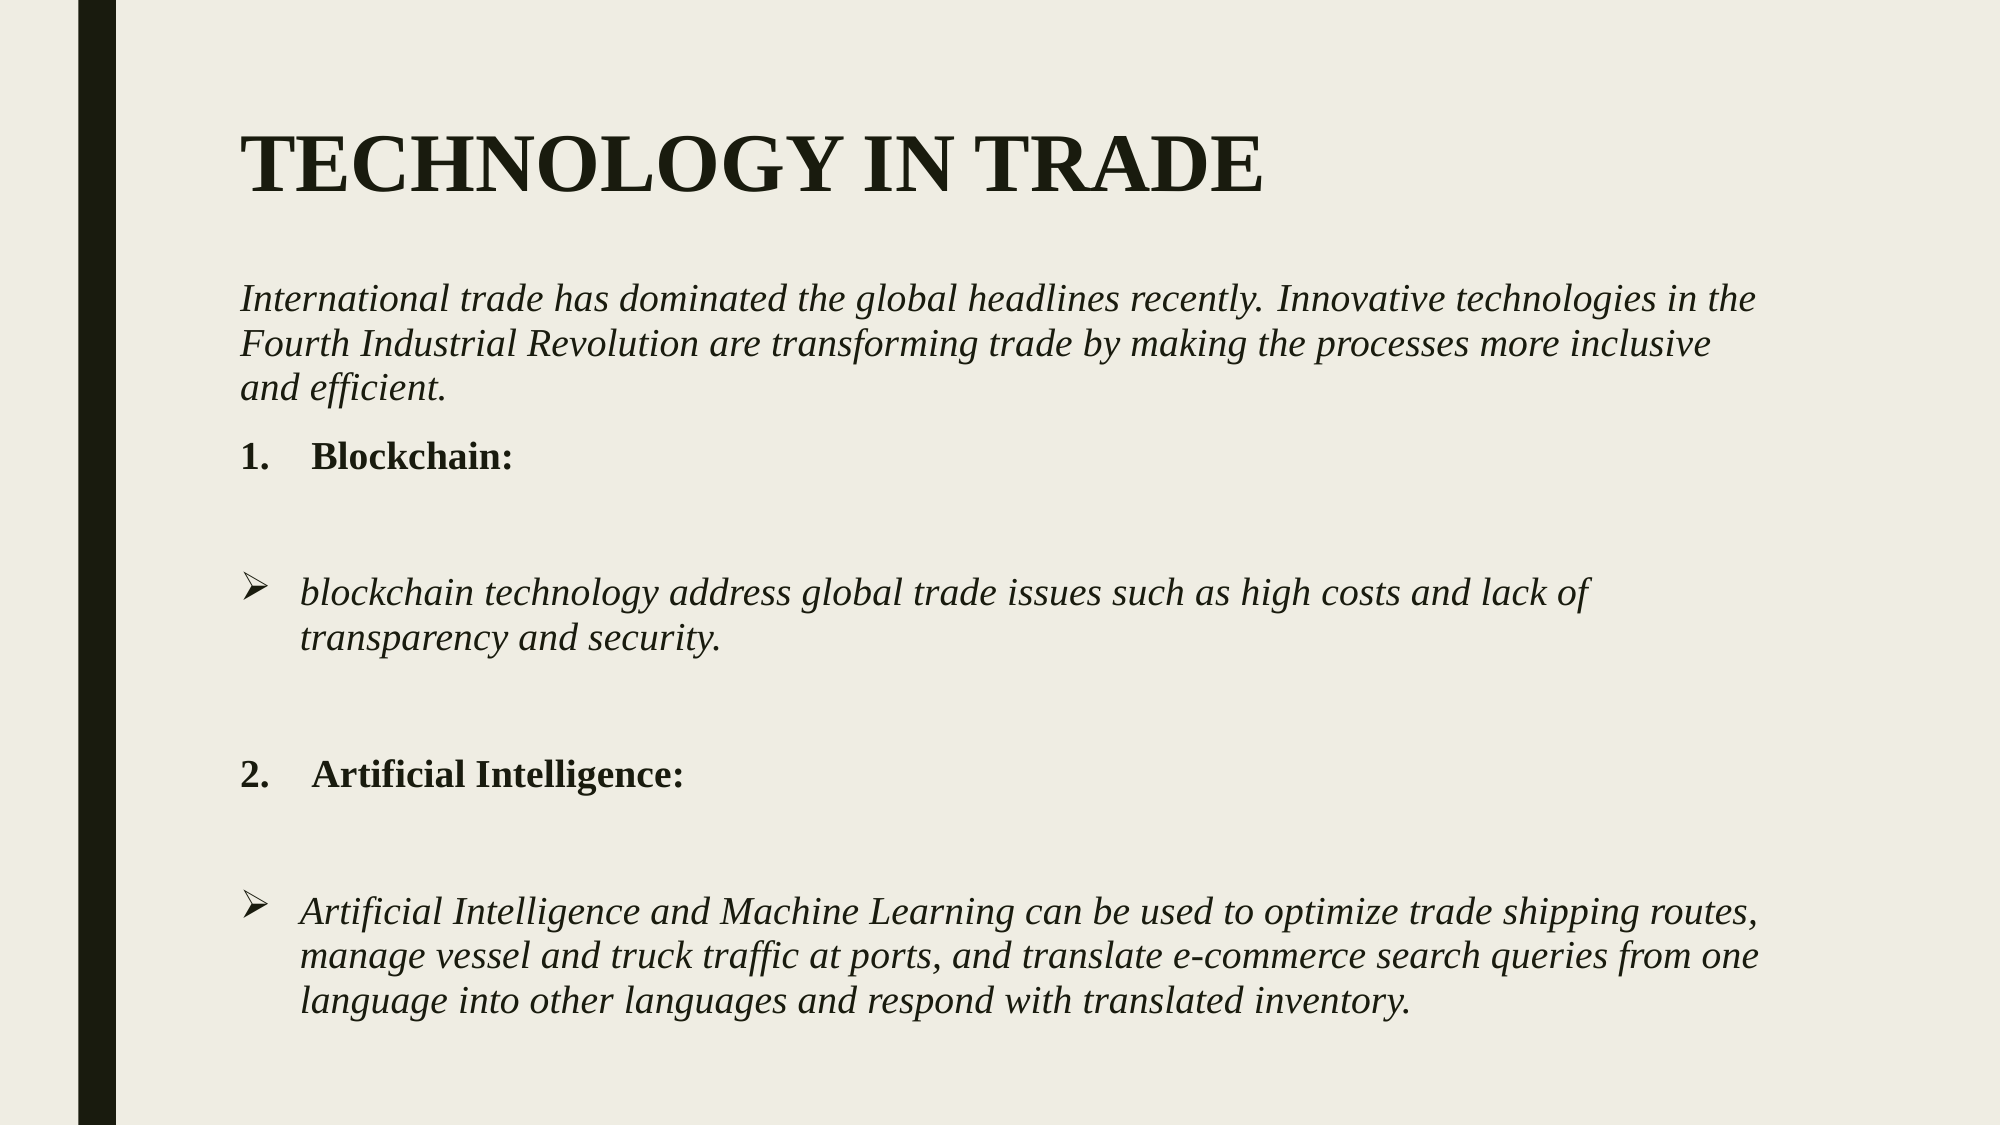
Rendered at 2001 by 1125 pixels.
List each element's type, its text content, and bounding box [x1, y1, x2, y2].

list International trade has dominated the global headlines recently. Innovative technologies in the Fourth Industrial Revolution are transforming trade by making the processes more inclusive and efficient. Blockchain: blockchain technology address global trade issues such as high costs and lack of transparency and security. Artificial Intelligence: Artificial Intelligence and Machine Learning can be used to optimize trade shipping routes, manage vessel and truck traffic at ports, and translate e-commerce search queries from one language into other languages and respond with translated inventory. [225, 268, 1800, 1036]
title TECHNOLOGY IN TRADE [225, 112, 1800, 243]
